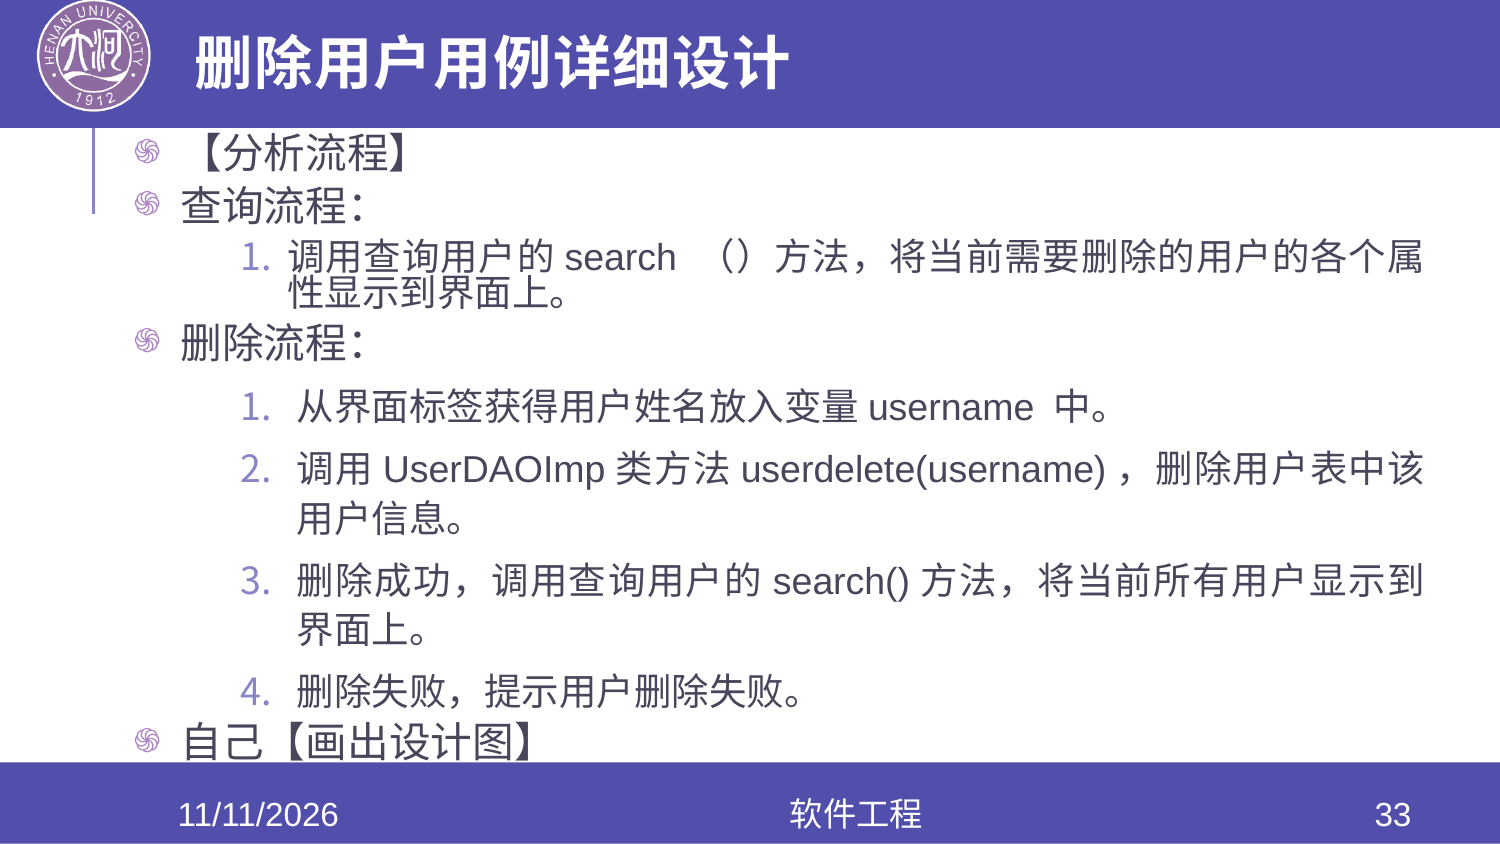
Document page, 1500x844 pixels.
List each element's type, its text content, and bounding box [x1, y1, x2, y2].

slide_number 33 [1333, 796, 1454, 830]
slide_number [126, 796, 391, 830]
list 【分析流程】 查询流程： 调用查询用户的search （）方法，将当前需要删除的用户的各个属性显示到界面上。 删除流程： 从界面标签获得用户姓名放入变量username 中。 调用UserDAOImp类方法userdelete(username)，删除用户表中该用户信息。 删除成功，调用查询用户的search()方法，将当前所有用户显示到界面上。 删除失败，提示用户删除失败。 自己【画出设计图】 [126, 129, 1433, 754]
title 删除用户用例详细设计 [179, 0, 1454, 136]
footer 软件工程 [391, 796, 1322, 830]
